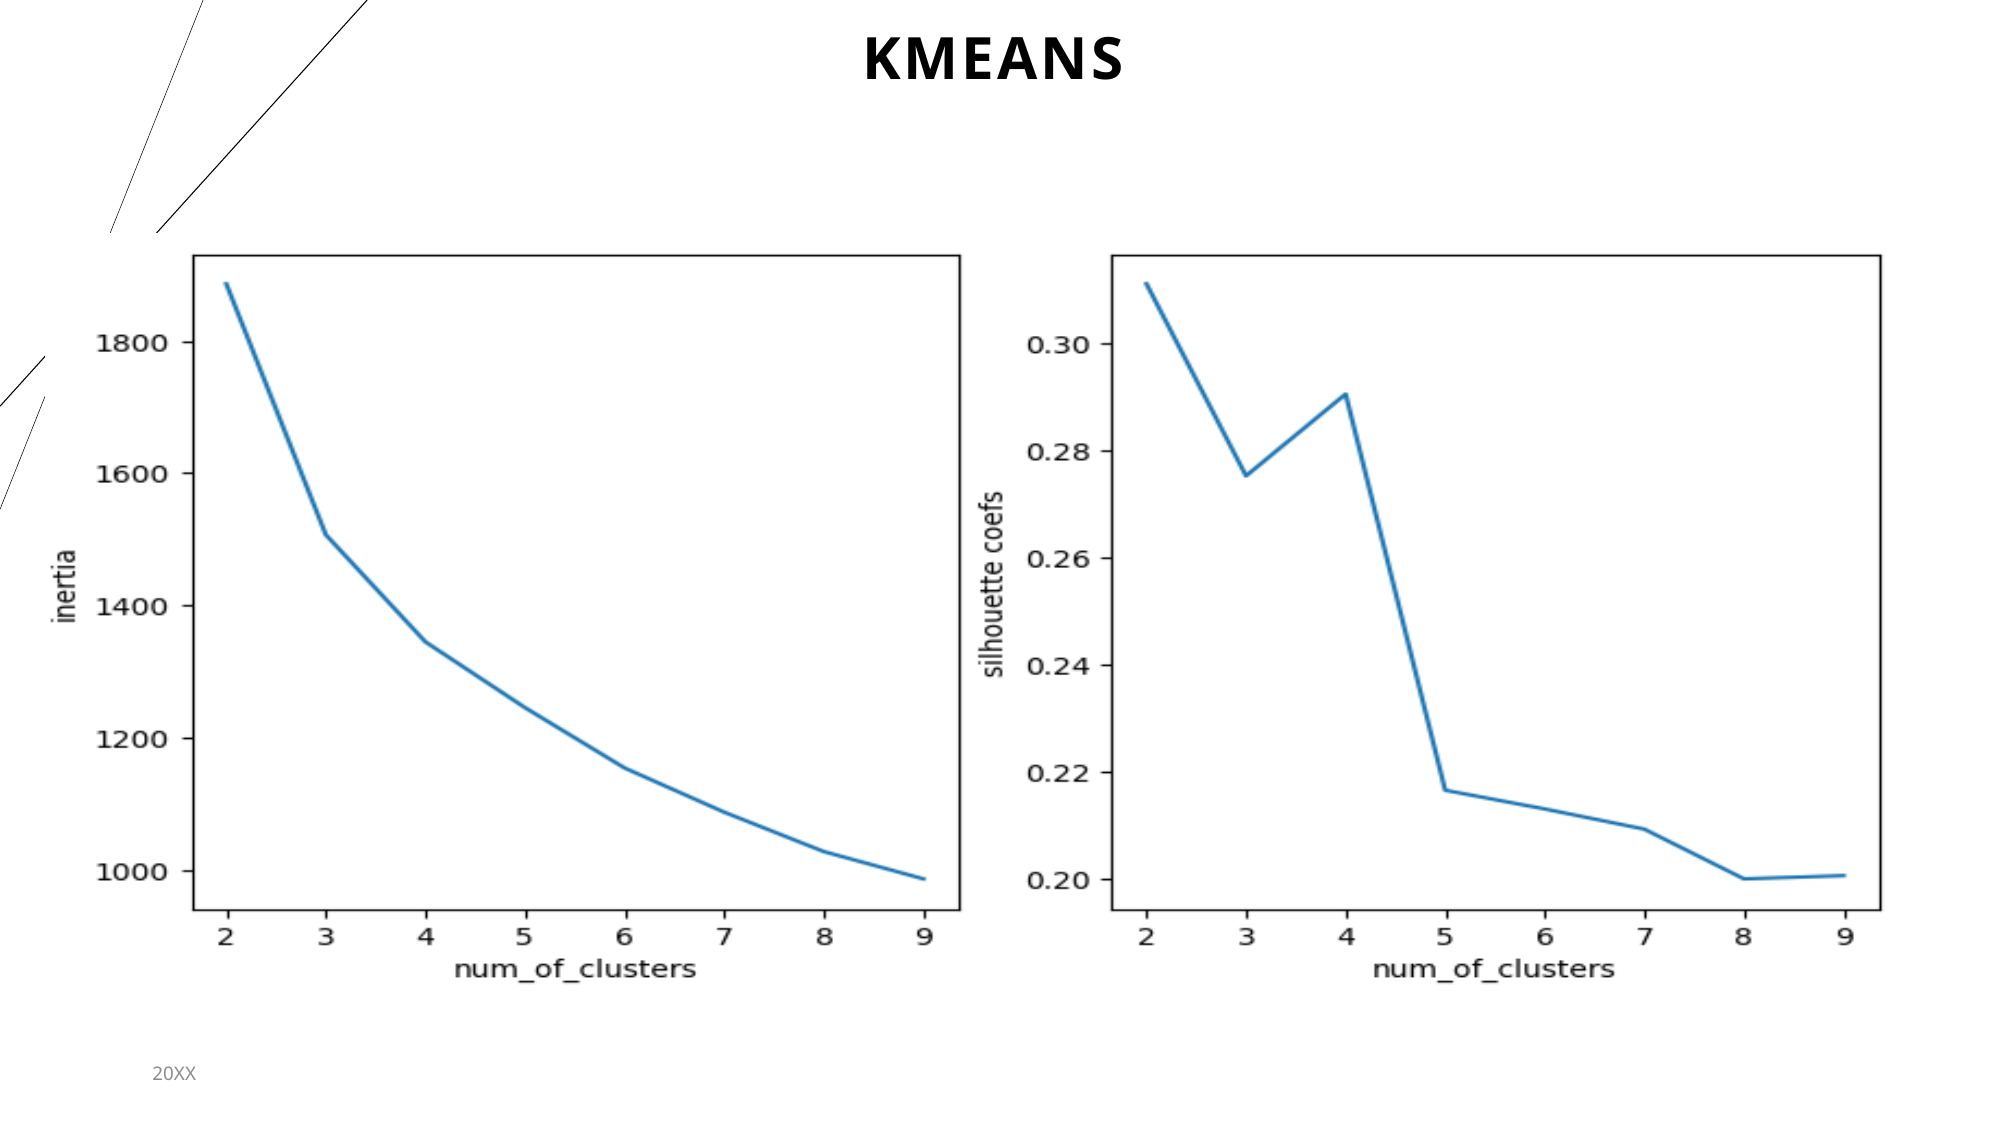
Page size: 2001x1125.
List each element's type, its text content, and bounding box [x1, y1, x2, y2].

title kmeans [301, 0, 1684, 169]
slide_number 20XX [137, 1042, 588, 1103]
picture [45, 233, 1941, 993]
